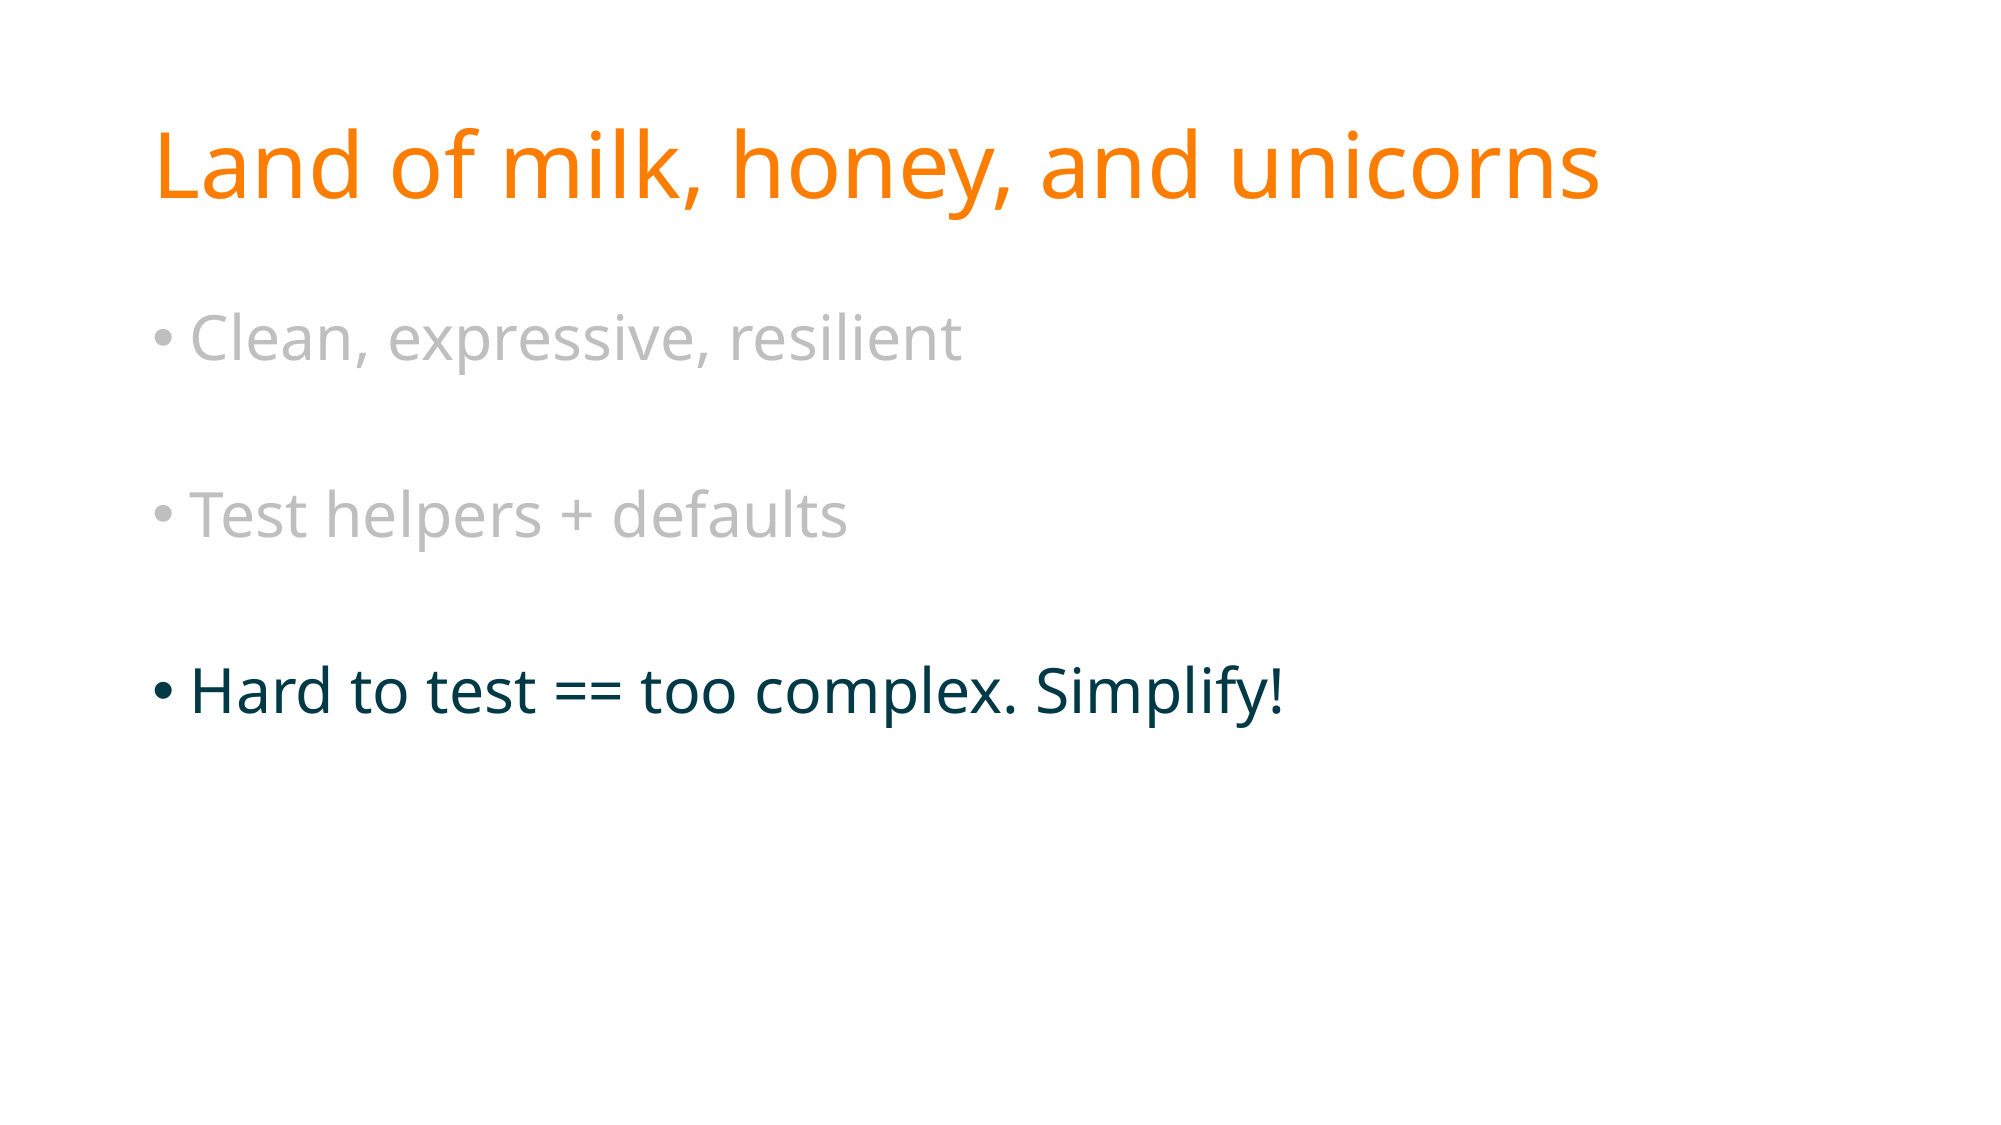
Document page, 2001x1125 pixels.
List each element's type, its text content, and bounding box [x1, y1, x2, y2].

title Land of milk, honey, and unicorns [137, 59, 1863, 278]
list Clean, expressive, resilient Test helpers + defaults Hard to test == too complex. Simplify! [137, 299, 1863, 1014]
